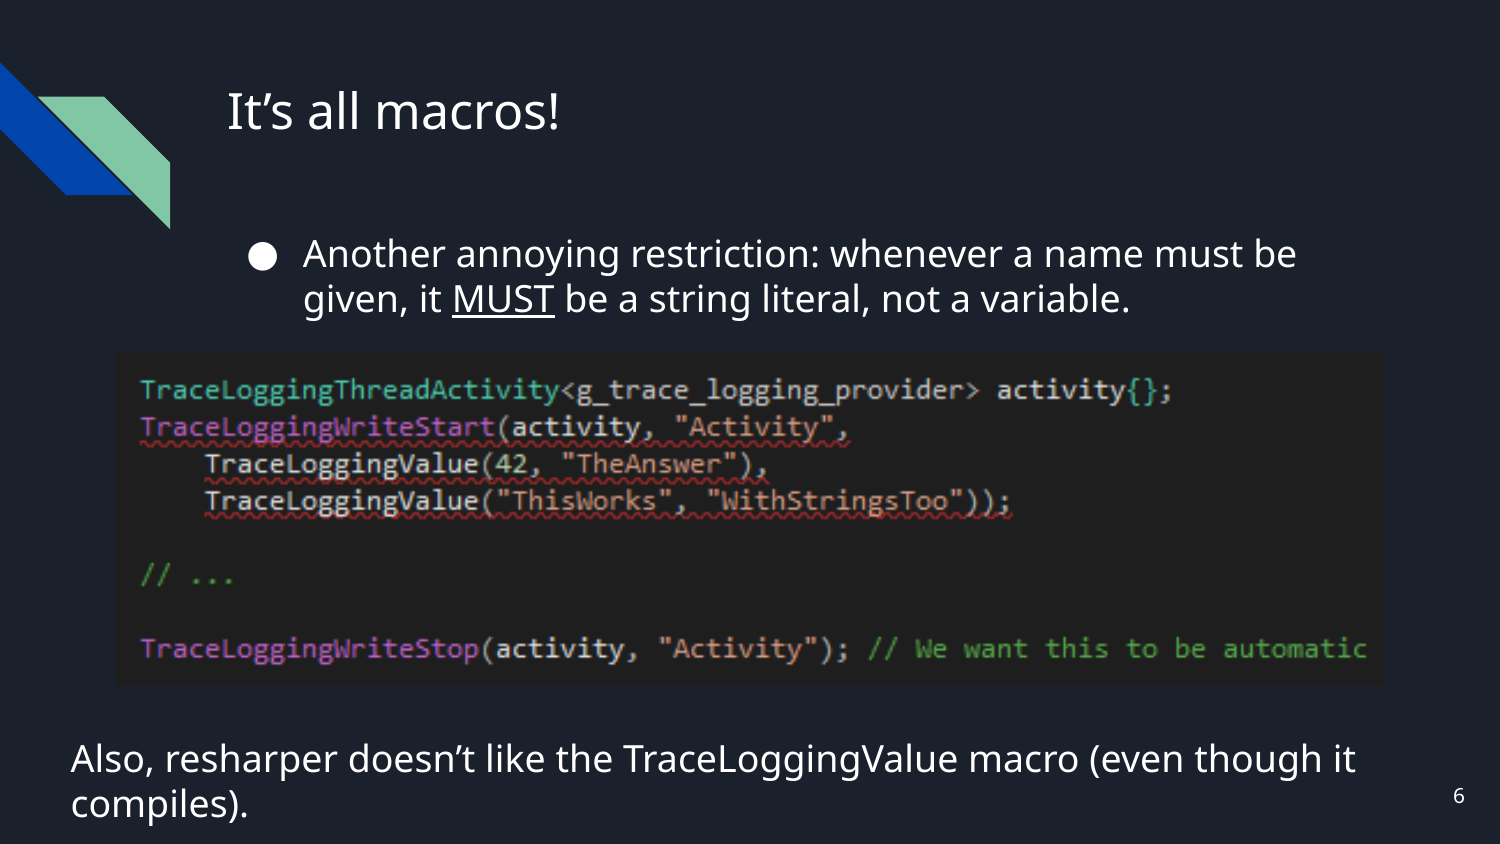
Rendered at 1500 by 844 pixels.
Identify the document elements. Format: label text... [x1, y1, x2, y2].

title It’s all macros! [212, 64, 1368, 214]
list Another annoying restriction: whenever a name must be given, it MUST be a string literal, not a variable. [212, 214, 1368, 339]
picture [115, 351, 1385, 687]
text_box Also, resharper doesn’t like the TraceLoggingValue macro (even though it compiles). [55, 719, 1445, 798]
slide_number ‹#› [1389, 764, 1480, 830]
